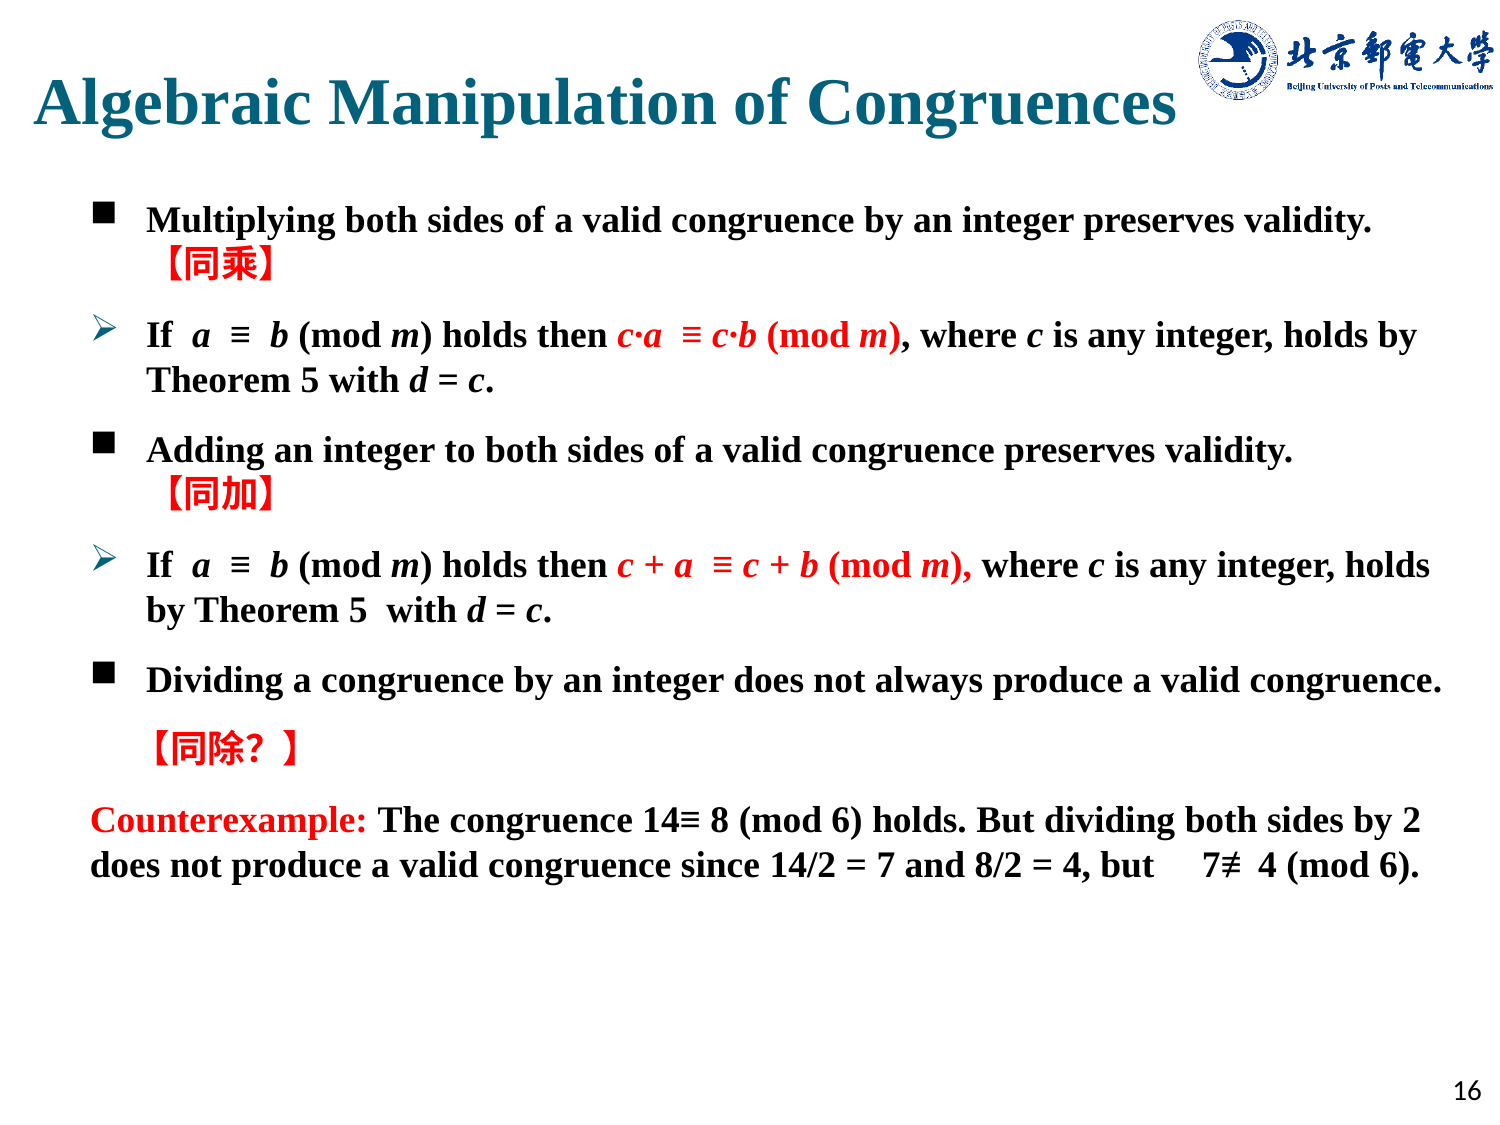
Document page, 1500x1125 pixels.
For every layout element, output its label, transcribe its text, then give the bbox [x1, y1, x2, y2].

title Algebraic Manipulation of Congruences [0, 0, 1238, 195]
list Multiplying both sides of a valid congruence by an integer preserves validity. 【同乘】 If a ≡ b (mod m) holds then c∙a ≡ c∙b (mod m), where c is any integer, holds by Theorem 5 with d = c. Adding an integer to both sides of a valid congruence preserves validity. 【同加】 If a ≡ b (mod m) holds then c + a ≡ c + b (mod m), where c is any integer, holds by Theorem 5 with d = c. Dividing a congruence by an integer does not always produce a valid congruence. 【同除？】 Counterexample: The congruence 14≡ 8 (mod 6) holds. But dividing both sides by 2 does not produce a valid congruence since 14/2 = 7 and 8/2 = 4, but 7≢4 (mod 6). [75, 187, 1475, 1058]
picture [1238, 13, 1500, 107]
